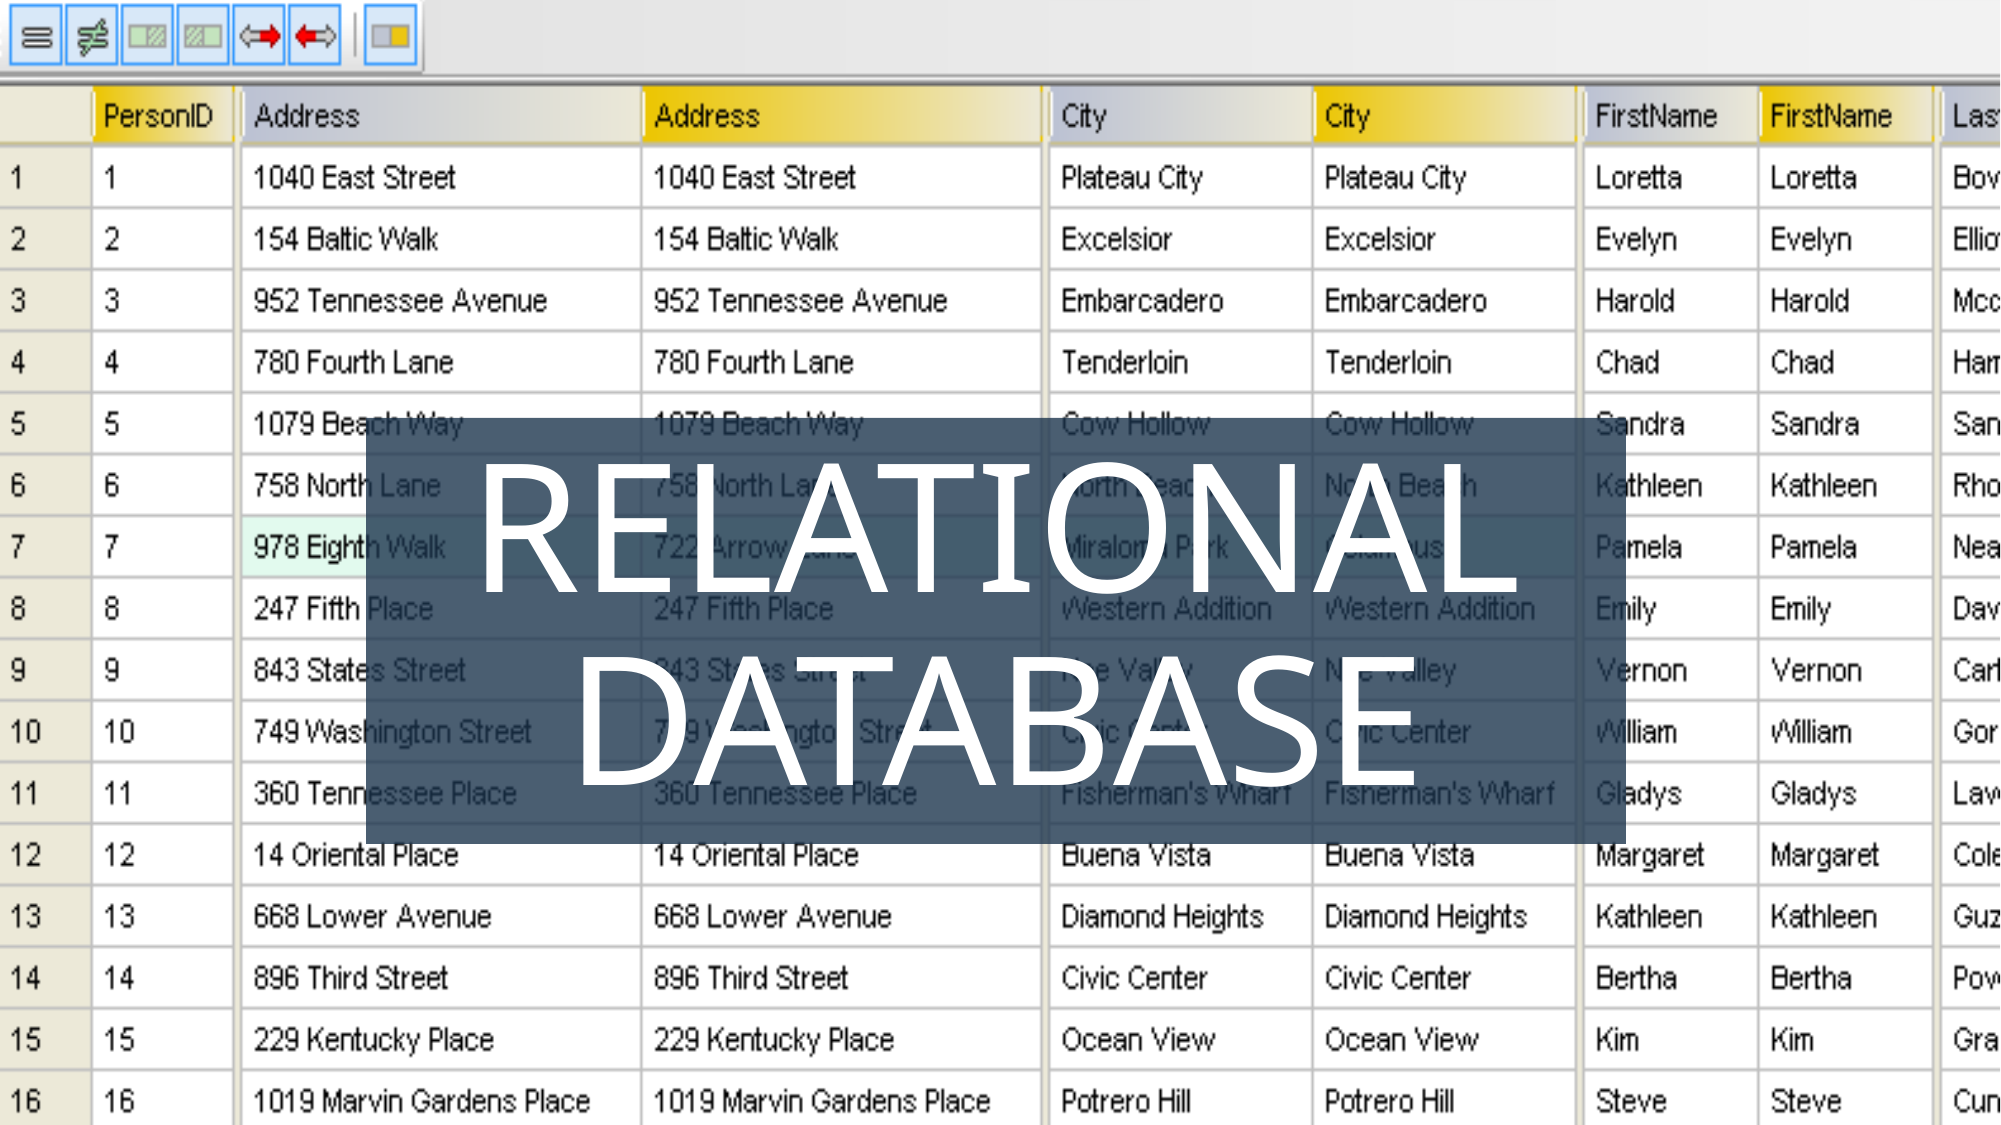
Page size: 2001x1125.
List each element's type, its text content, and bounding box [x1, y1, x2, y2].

picture [0, 0, 2001, 1125]
title RELATIONAL DATABASE [366, 417, 1626, 844]
